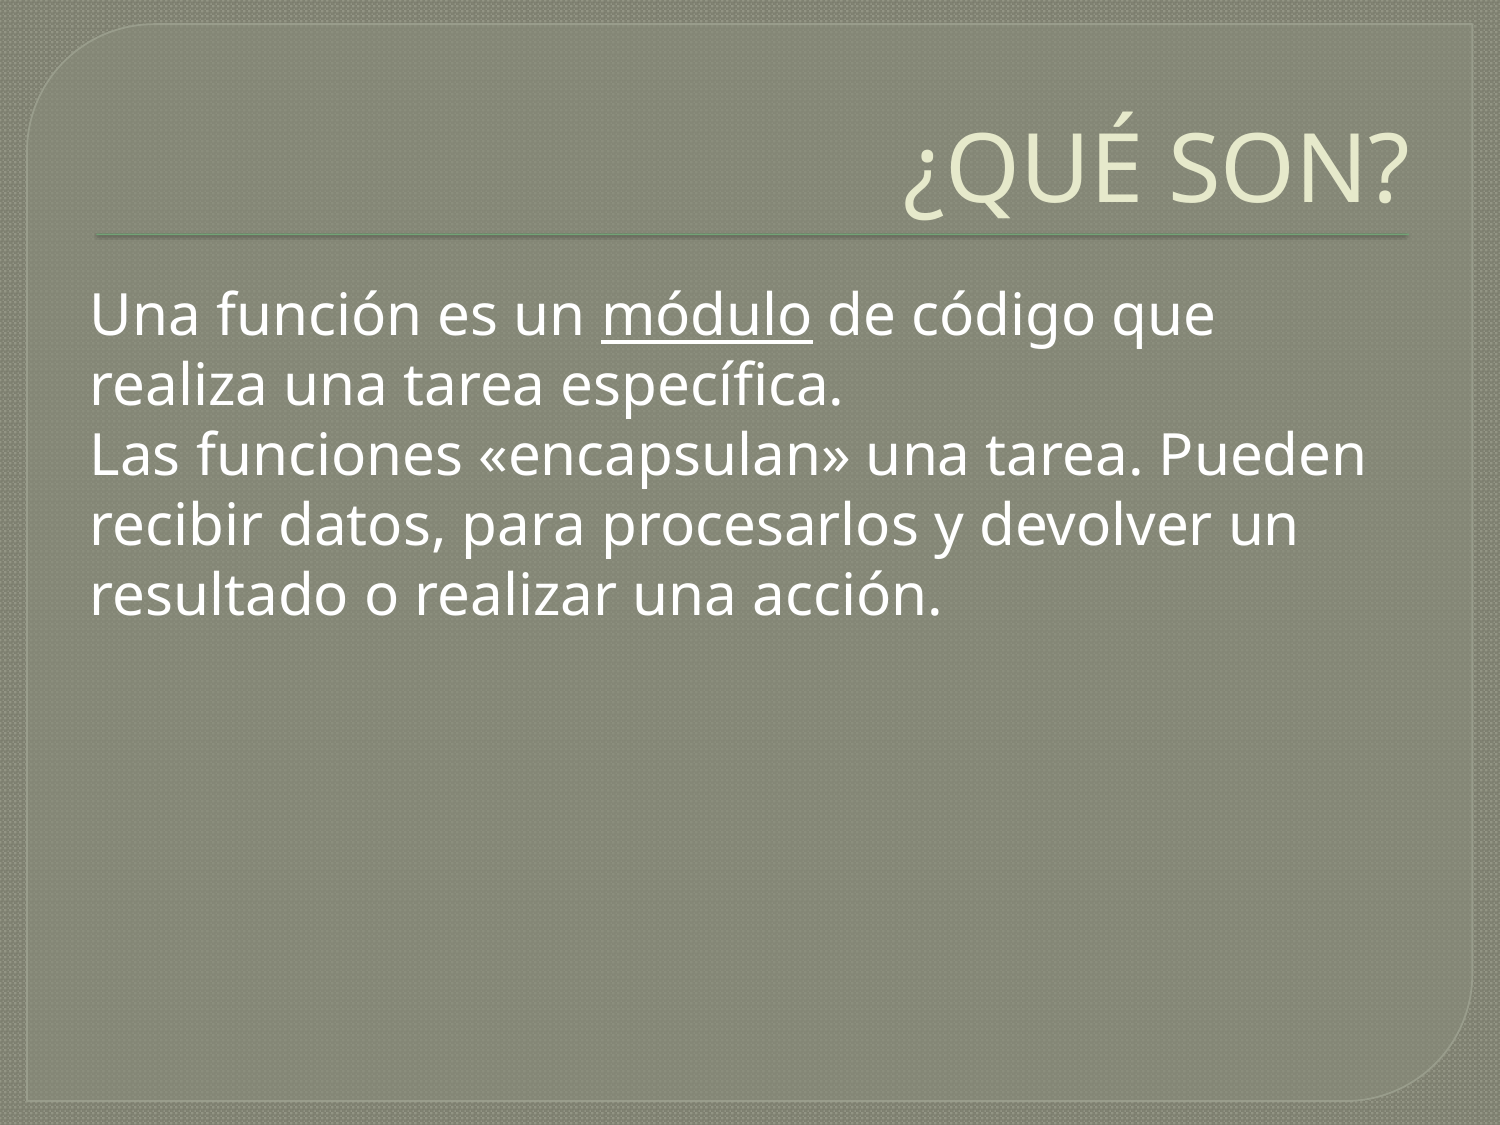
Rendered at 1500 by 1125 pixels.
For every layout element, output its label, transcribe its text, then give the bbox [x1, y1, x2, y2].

title ¿QUÉ SON? [75, 41, 1425, 230]
list Una función es un módulo de código que realiza una tarea específica. Las funciones «encapsulan» una tarea. Pueden recibir datos, para procesarlos y devolver un resultado o realizar una acción. [75, 270, 1425, 1013]
